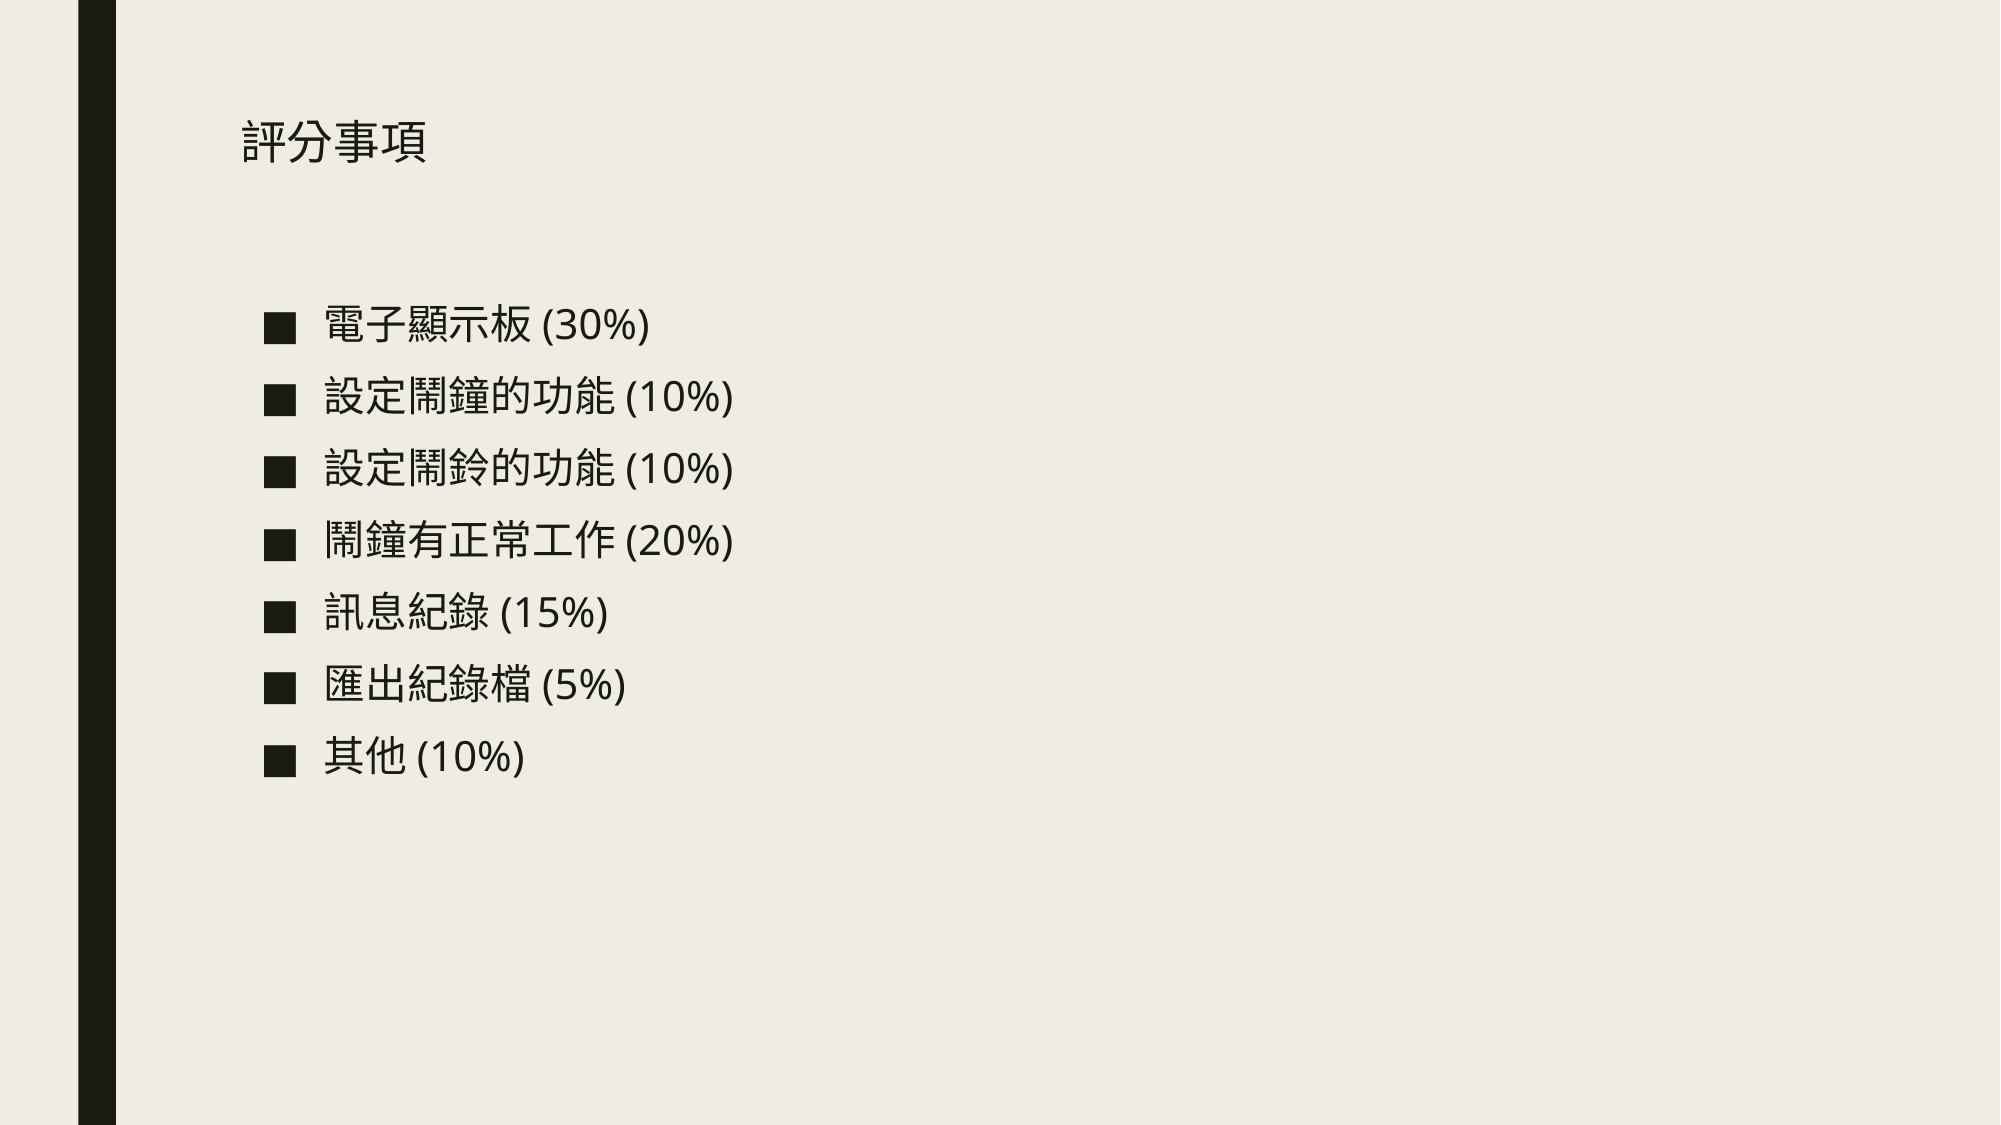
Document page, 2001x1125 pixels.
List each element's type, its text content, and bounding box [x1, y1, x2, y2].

list 電子顯示板(30%) 設定鬧鐘的功能(10%) 設定鬧鈴的功能(10%) 鬧鐘有正常工作(20%) 訊息紀錄(15%) 匯出紀錄檔(5%) 其他(10%) [245, 294, 1886, 882]
title 評分事項 [225, 112, 1800, 234]
